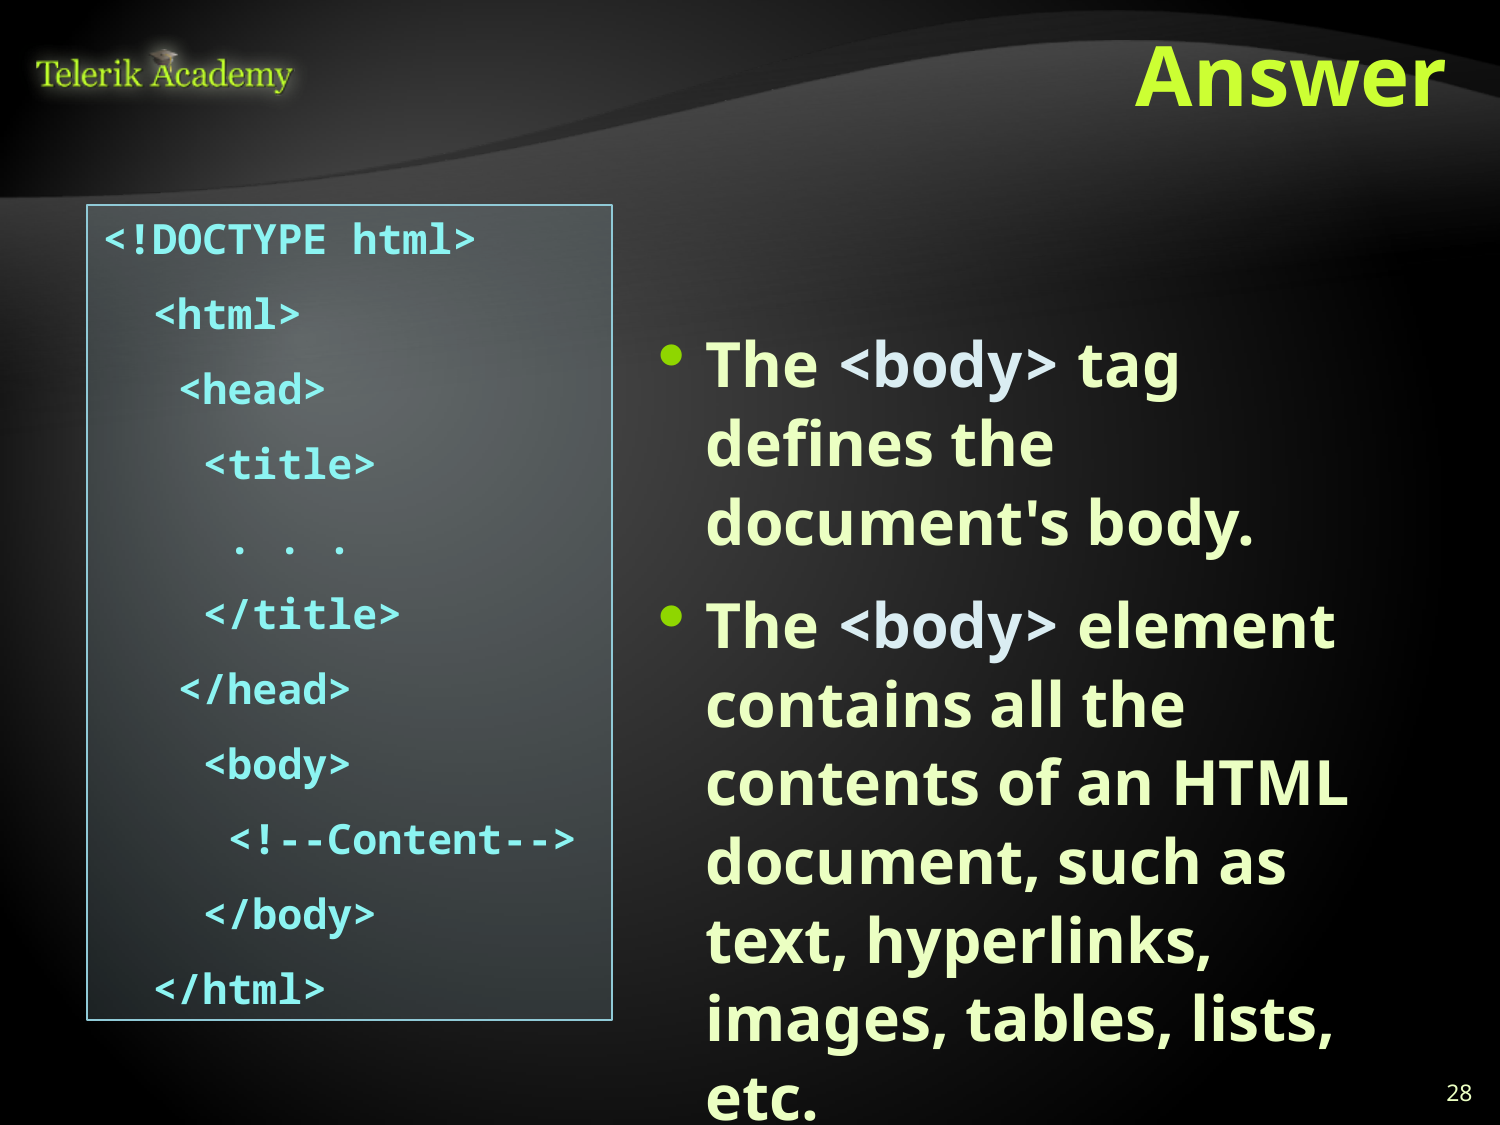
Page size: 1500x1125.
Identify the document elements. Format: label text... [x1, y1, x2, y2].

list The <body> tag defines the document's body. The <body> element contains all the contents of an HTML document, such as text, hyperlinks, images, tables, lists, etc. [613, 313, 1400, 913]
picture [0, 0, 1500, 1125]
slide_number 28 [1412, 1074, 1488, 1113]
text_box <!DOCTYPE html> <html> <head> <title> . . . </title> </head> <body> <!--Content--> </body> </html> [87, 205, 613, 1021]
title Answer [300, 12, 1463, 150]
